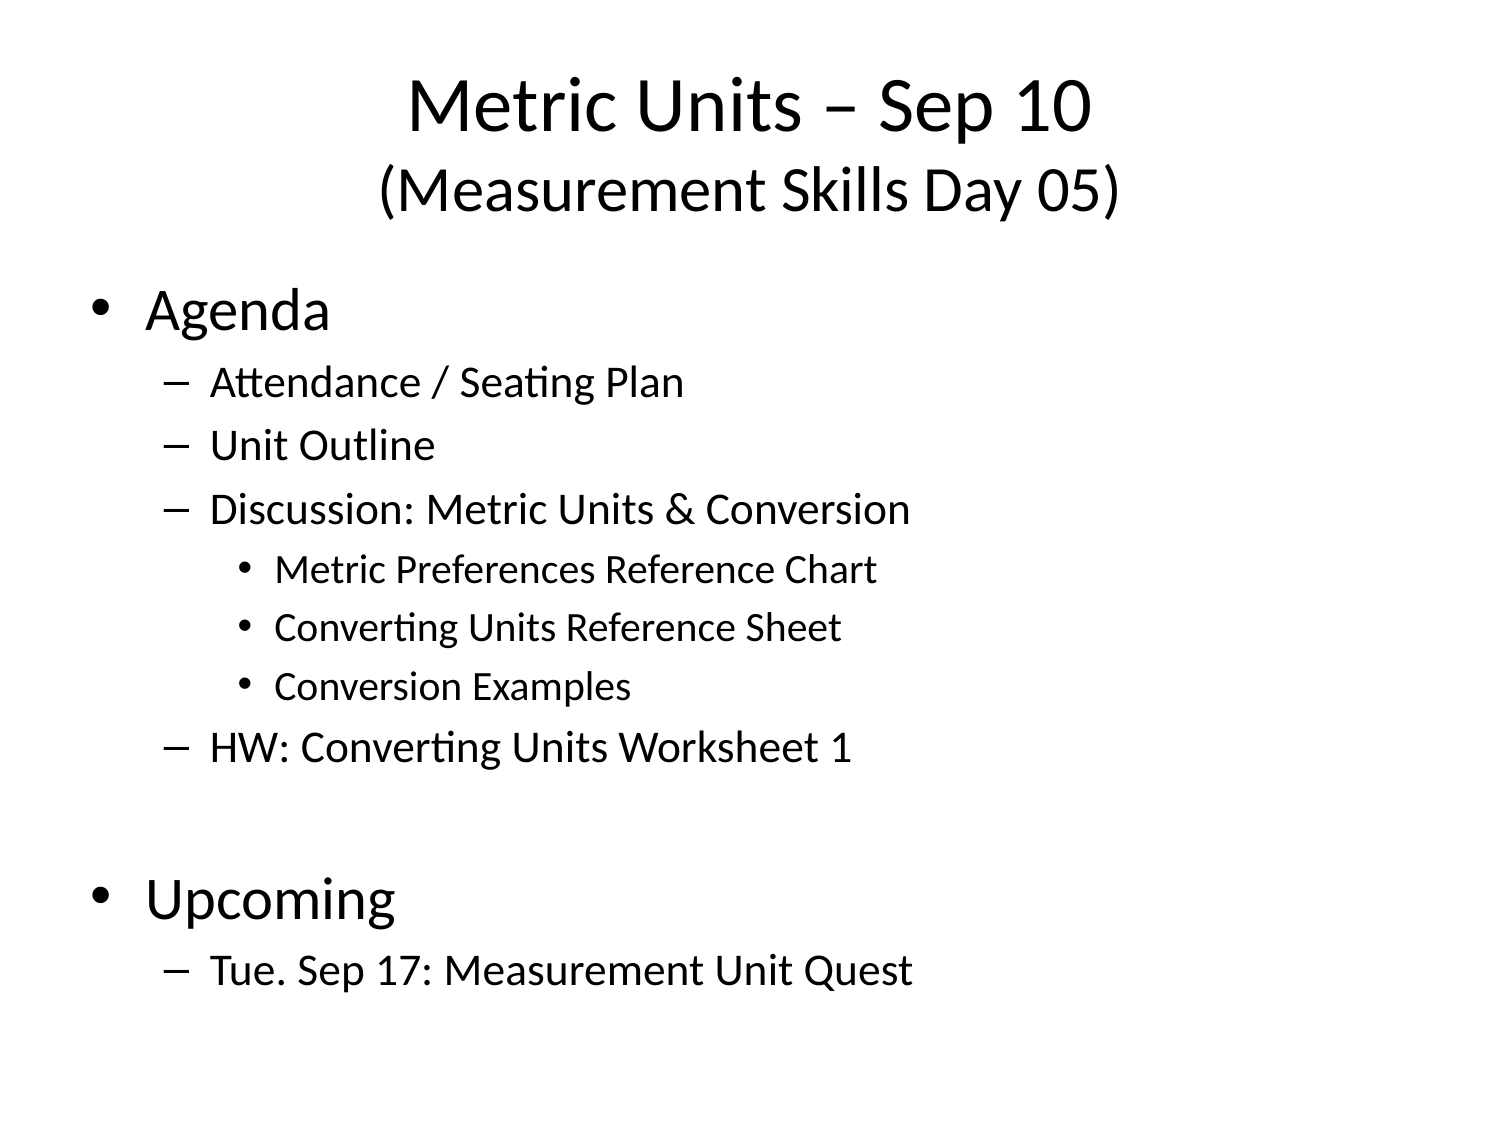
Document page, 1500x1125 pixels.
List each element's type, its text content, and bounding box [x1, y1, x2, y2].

title Metric Units – Sep 10 (Measurement Skills Day 05) [75, 45, 1425, 233]
list Agenda Attendance / Seating Plan Unit Outline Discussion: Metric Units & Conversion Metric Preferences Reference Chart Converting Units Reference Sheet Conversion Examples HW: Converting Units Worksheet 1 Upcoming Tue. Sep 17: Measurement Unit Quest [75, 262, 1425, 1005]
